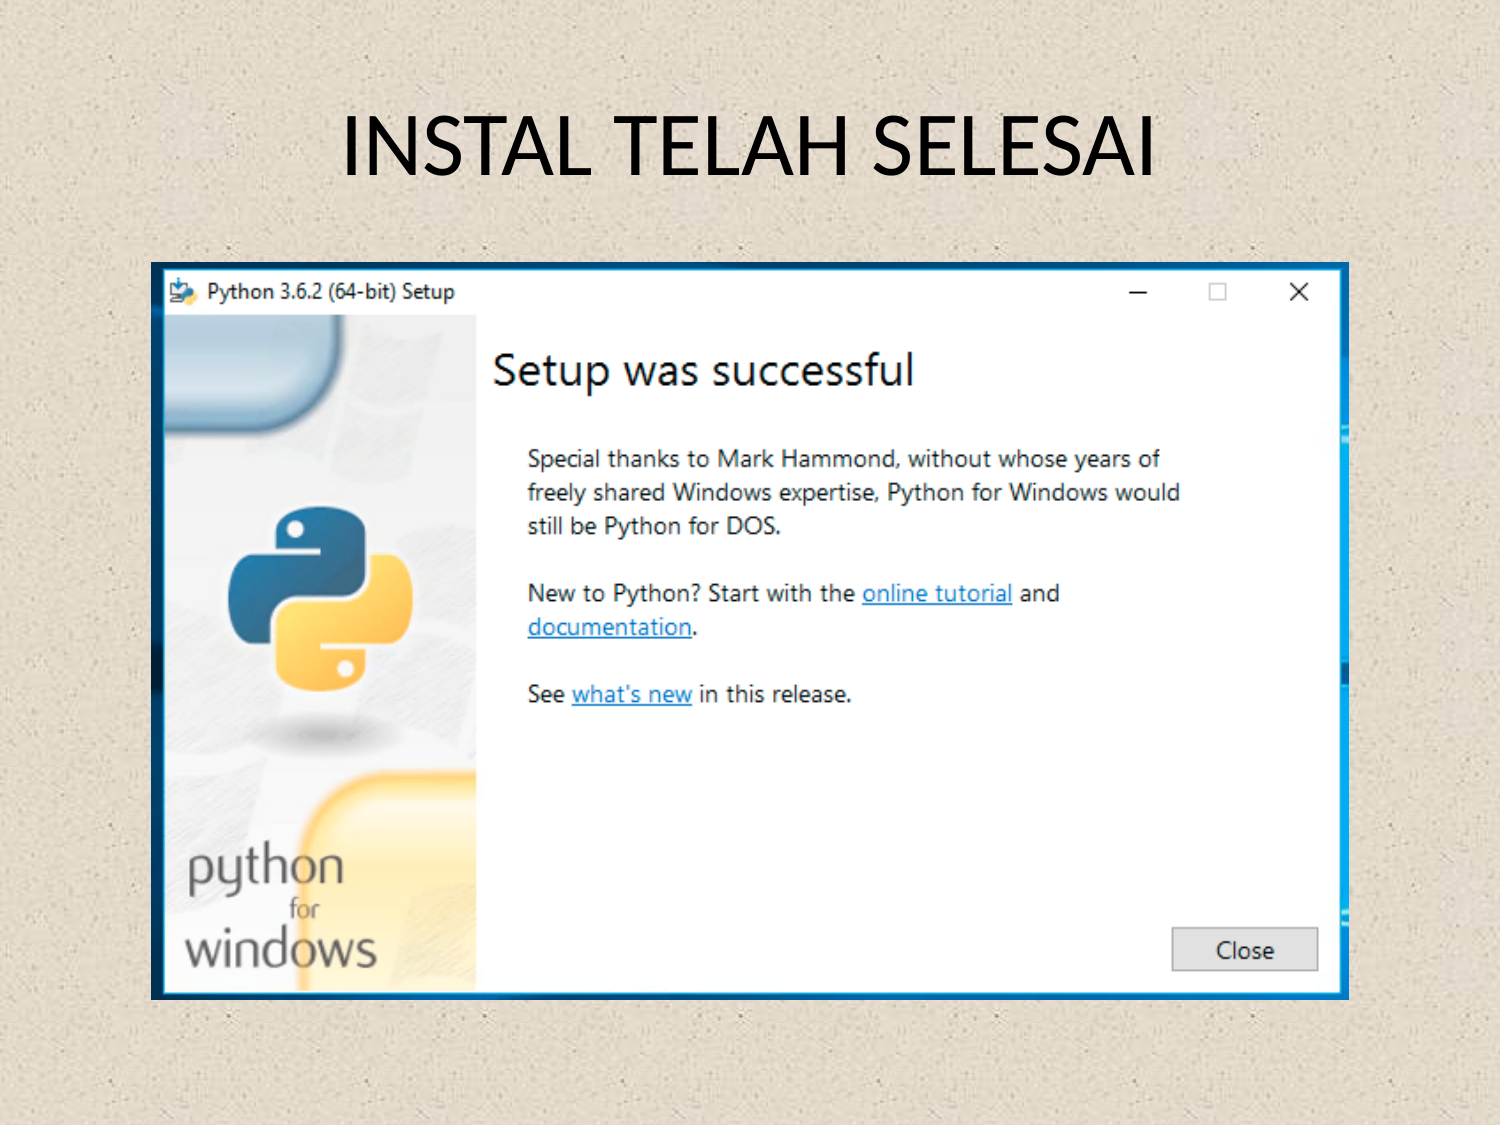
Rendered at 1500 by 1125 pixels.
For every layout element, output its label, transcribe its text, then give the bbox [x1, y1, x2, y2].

picture [0, 0, 1500, 1125]
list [151, 262, 1349, 1001]
title INSTAL TELAH SELESAI [75, 45, 1425, 233]
